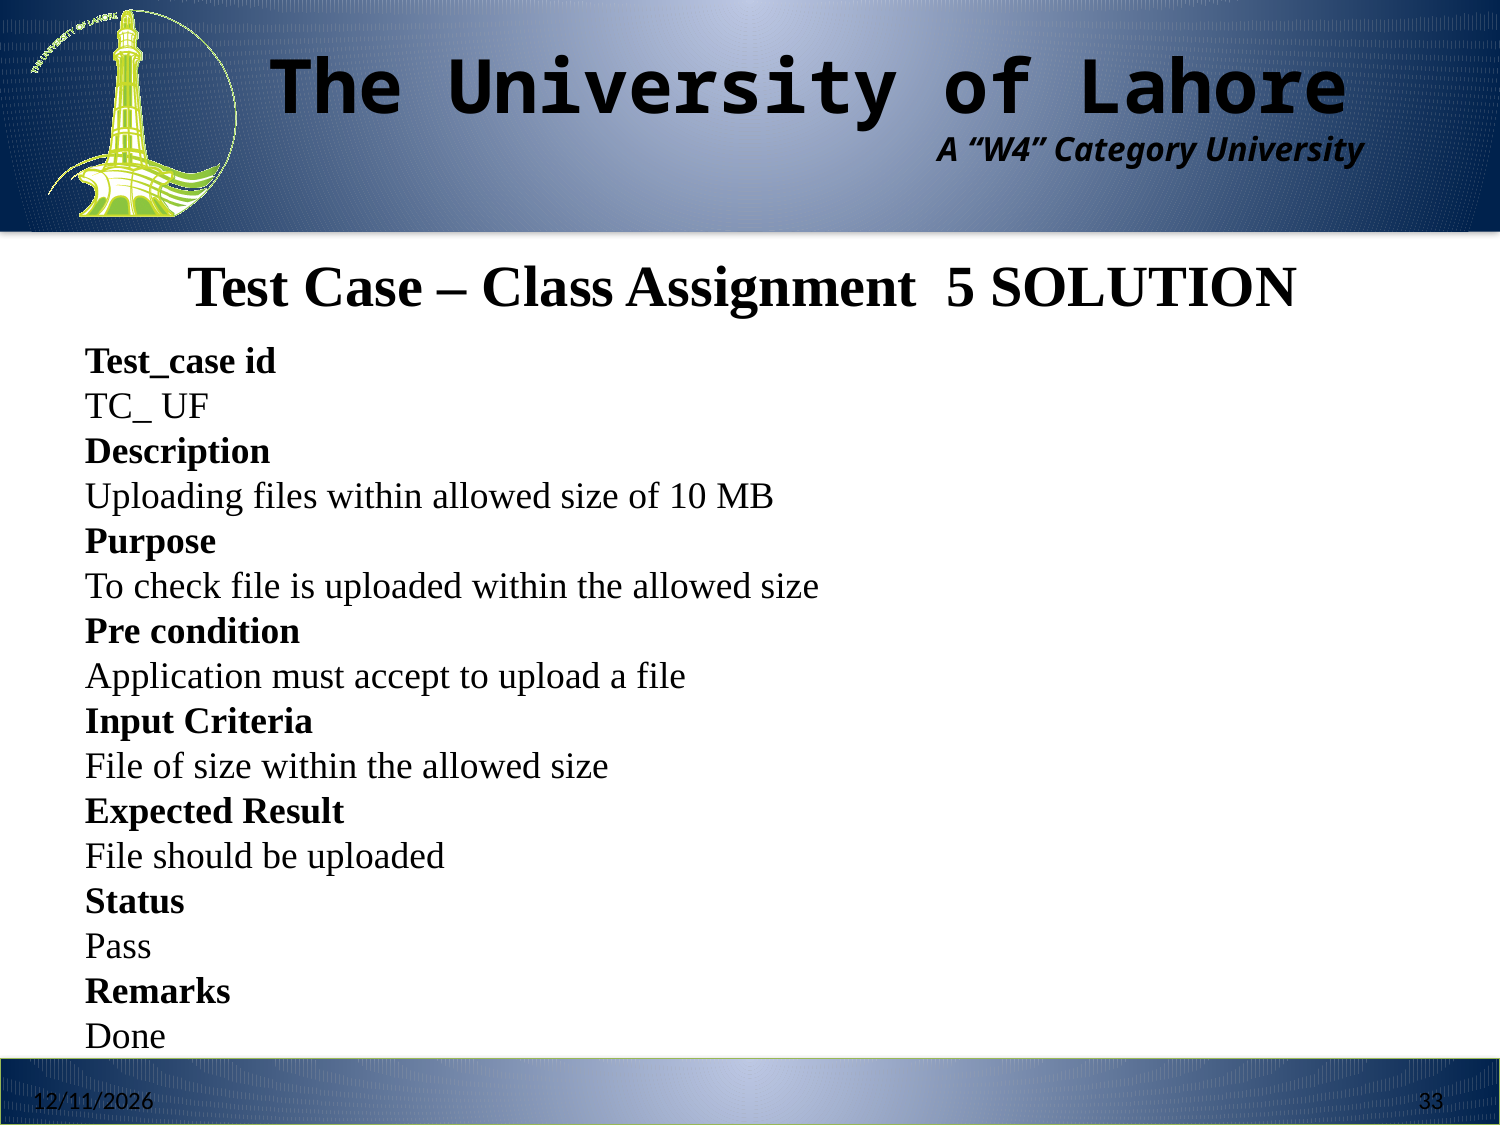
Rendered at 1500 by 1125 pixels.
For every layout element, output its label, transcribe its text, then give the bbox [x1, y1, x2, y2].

text_box Test Case – Class Assignment 5 SOLUTION [0, 241, 1500, 326]
slide_number 33 [1108, 1069, 1459, 1125]
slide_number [17, 1069, 368, 1125]
text_box Test_case id TC_ UF Description Uploading files within allowed size of 10 MB Purpose To check file is uploaded within the allowed size Pre condition Application must accept to upload a file Input Criteria File of size within the allowed size Expected Result File should be uploaded Status Pass Remarks Done [70, 328, 1454, 1063]
text_box [0, 0, 1500, 232]
text_box The University of Lahore A “W4” Category University [253, 30, 1388, 216]
picture [29, 6, 238, 221]
text_box [0, 1058, 1500, 1125]
